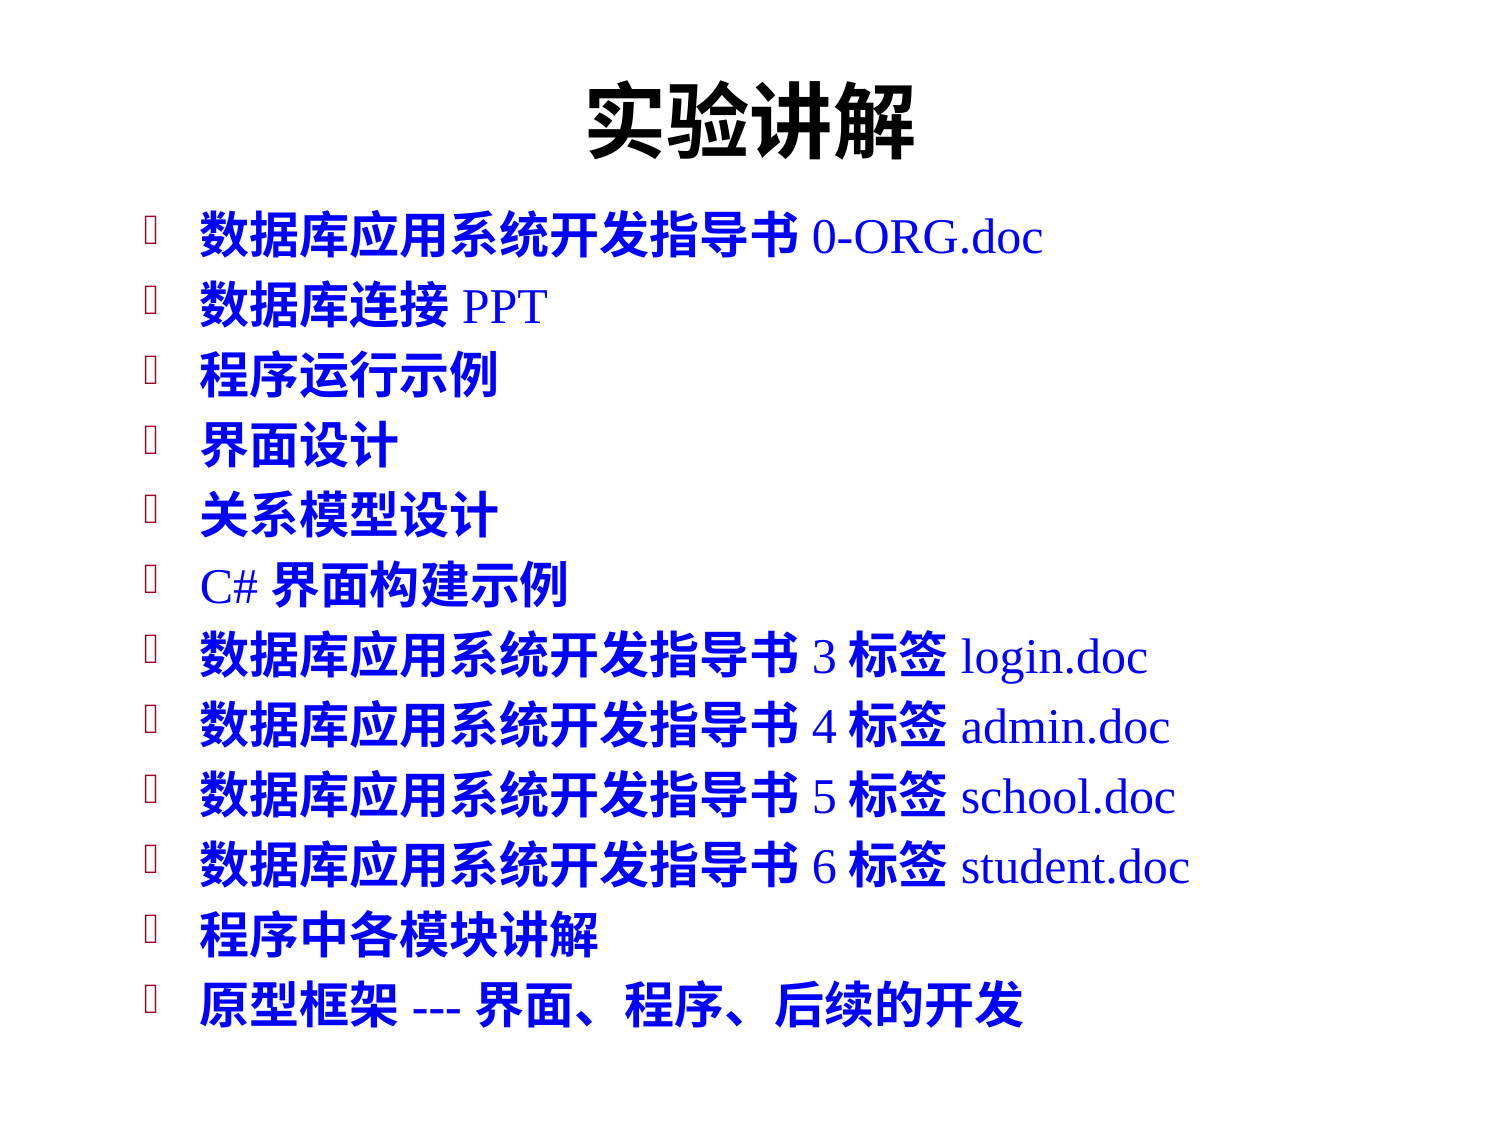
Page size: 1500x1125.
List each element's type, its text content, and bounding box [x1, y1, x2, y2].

title 实验讲解 [0, 61, 1500, 177]
list 数据库应用系统开发指导书0-ORG.doc 数据库连接PPT 程序运行示例 界面设计 关系模型设计 C#界面构建示例 数据库应用系统开发指导书3标签login.doc 数据库应用系统开发指导书4标签admin.doc 数据库应用系统开发指导书5标签school.doc 数据库应用系统开发指导书6标签student.doc 程序中各模块讲解 原型框架---界面、程序、后续的开发 [113, 181, 1393, 1063]
